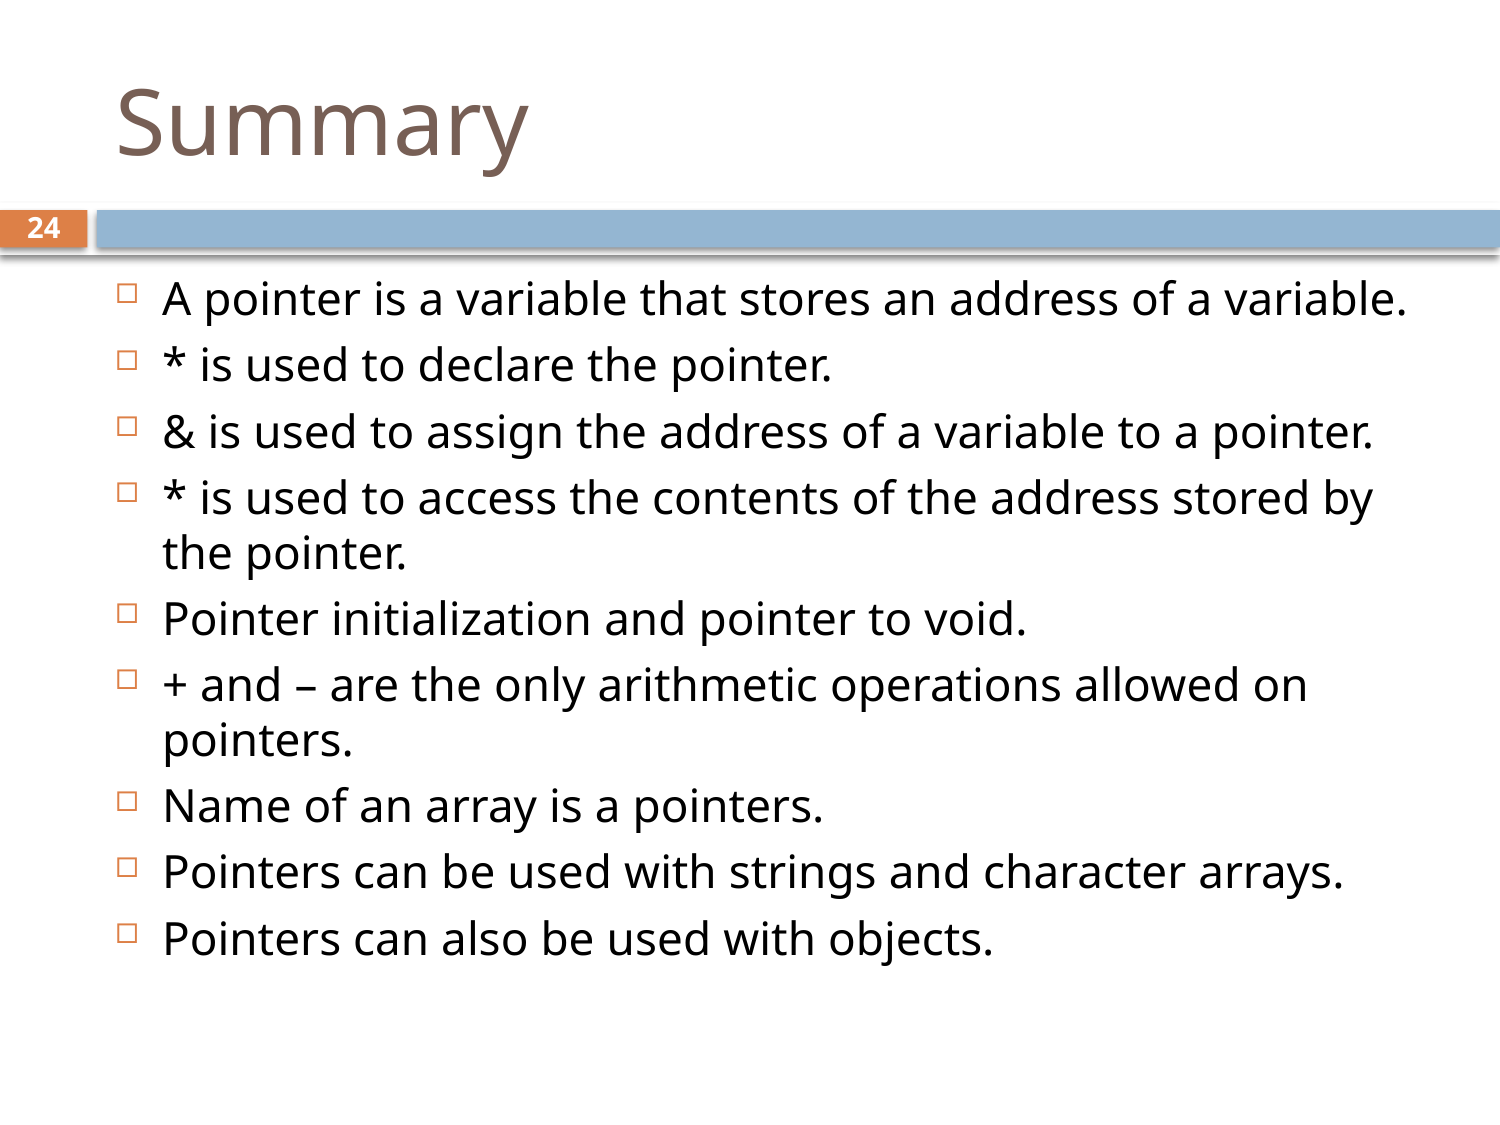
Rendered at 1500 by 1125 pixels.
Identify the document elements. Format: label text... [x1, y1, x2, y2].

list A pointer is a variable that stores an address of a variable. * is used to declare the pointer. & is used to assign the address of a variable to a pointer. * is used to access the contents of the address stored by the pointer. Pointer initialization and pointer to void. + and – are the only arithmetic operations allowed on pointers. Name of an array is a pointers. Pointers can be used with strings and character arrays. Pointers can also be used with objects. [100, 262, 1438, 1000]
slide_number 24 [0, 208, 88, 249]
title Summary [100, 37, 1438, 200]
